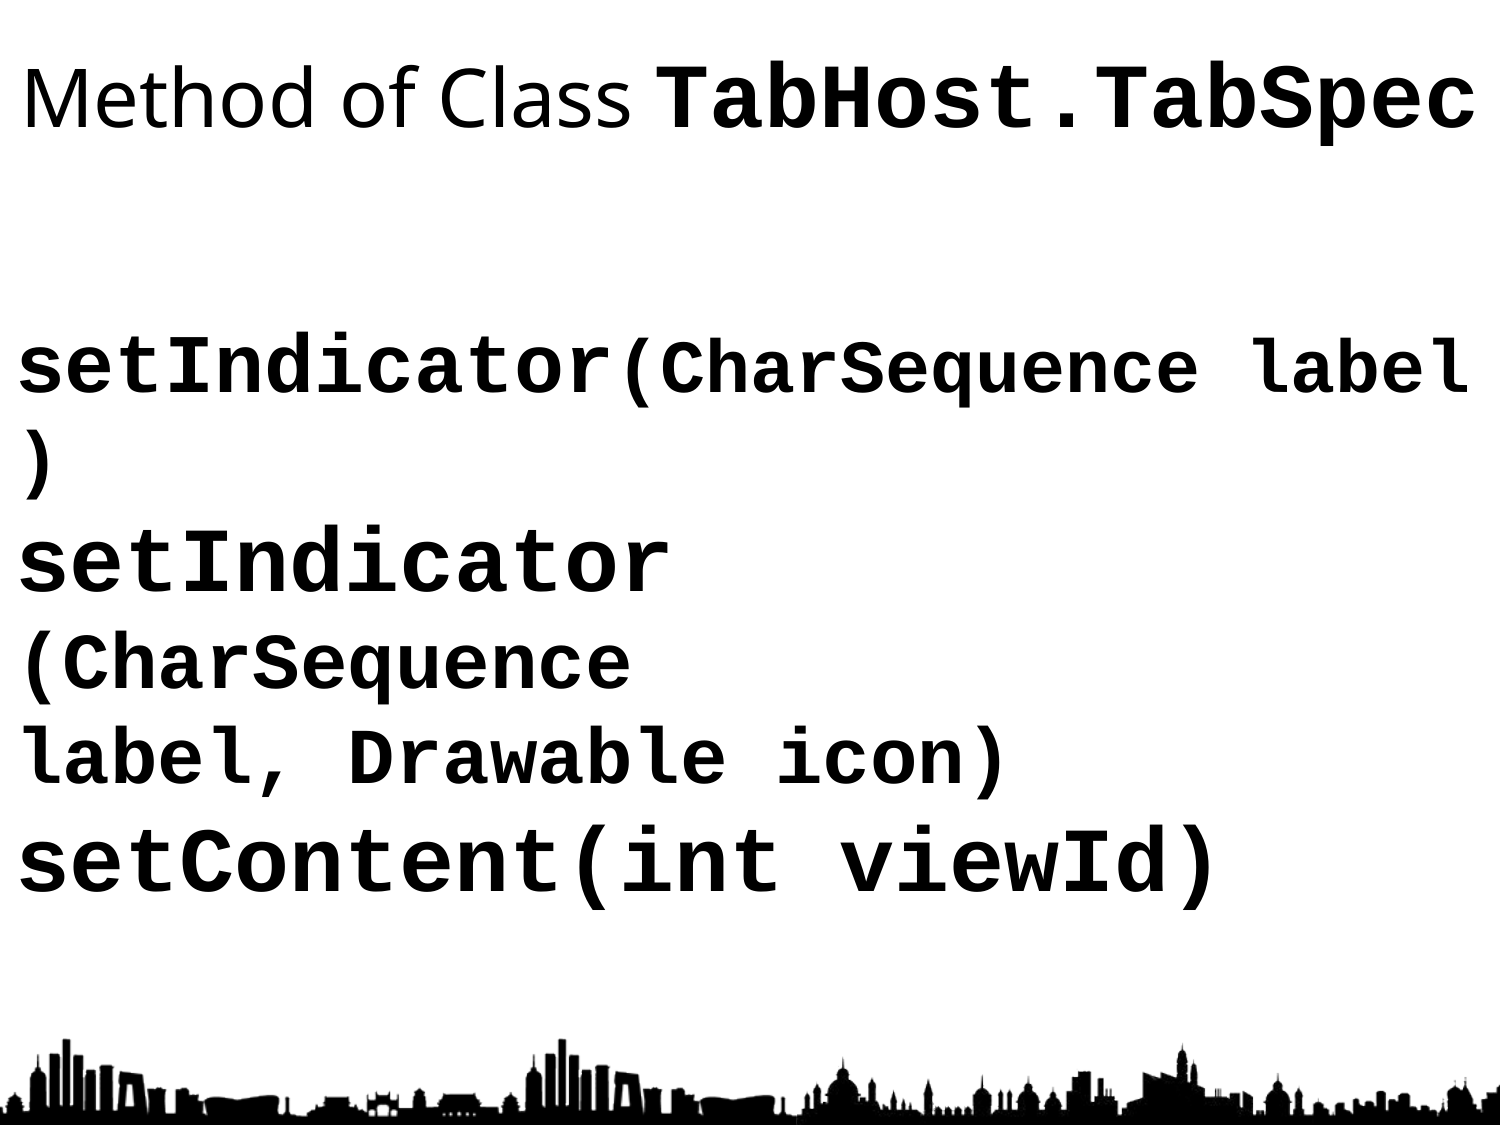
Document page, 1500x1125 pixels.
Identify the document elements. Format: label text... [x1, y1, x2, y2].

text_box Method of Class TabHost.TabSpec [0, 20, 1500, 161]
text_box setIndicator(CharSequence label) setIndicator (CharSequence label, Drawable icon) setContent(int viewId) [0, 219, 1500, 1000]
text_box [0, 1033, 1500, 1125]
